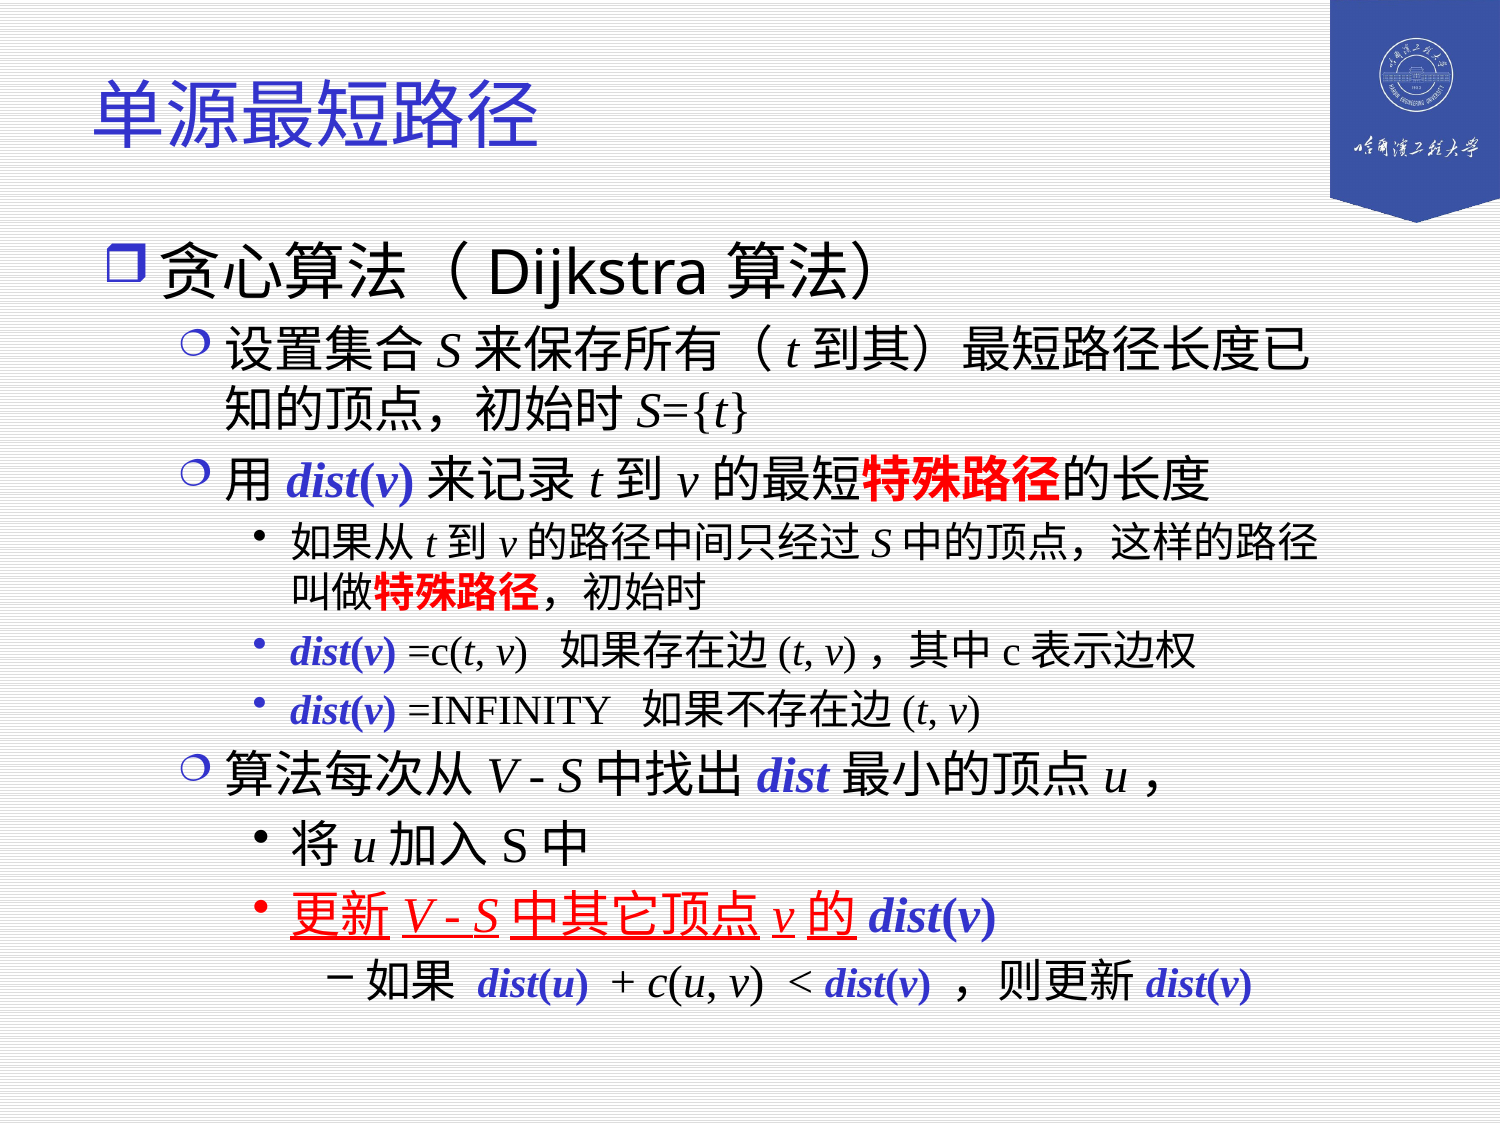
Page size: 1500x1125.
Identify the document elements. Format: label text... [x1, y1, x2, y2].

list 贪心算法（Dijkstra算法） 设置集合S来保存所有（t到其）最短路径长度已知的顶点，初始时S={t} 用dist(v)来记录t到v的最短特殊路径的长度 如果从t到v的路径中间只经过S中的顶点，这样的路径叫做特殊路径，初始时 dist(v) =c(t, v) 如果存在边(t, v)，其中c表示边权 dist(v) =INFINITY 如果不存在边(t, v) 算法每次从V - S中找出dist最小的顶点u， 将u加入S中 更新V - S中其它顶点v的dist(v) 如果 dist(u) + c(u, v) < dist(v) ，则更新dist(v) [87, 224, 1363, 1026]
title 单源最短路径 [74, 37, 1351, 188]
picture [1330, 0, 1500, 223]
